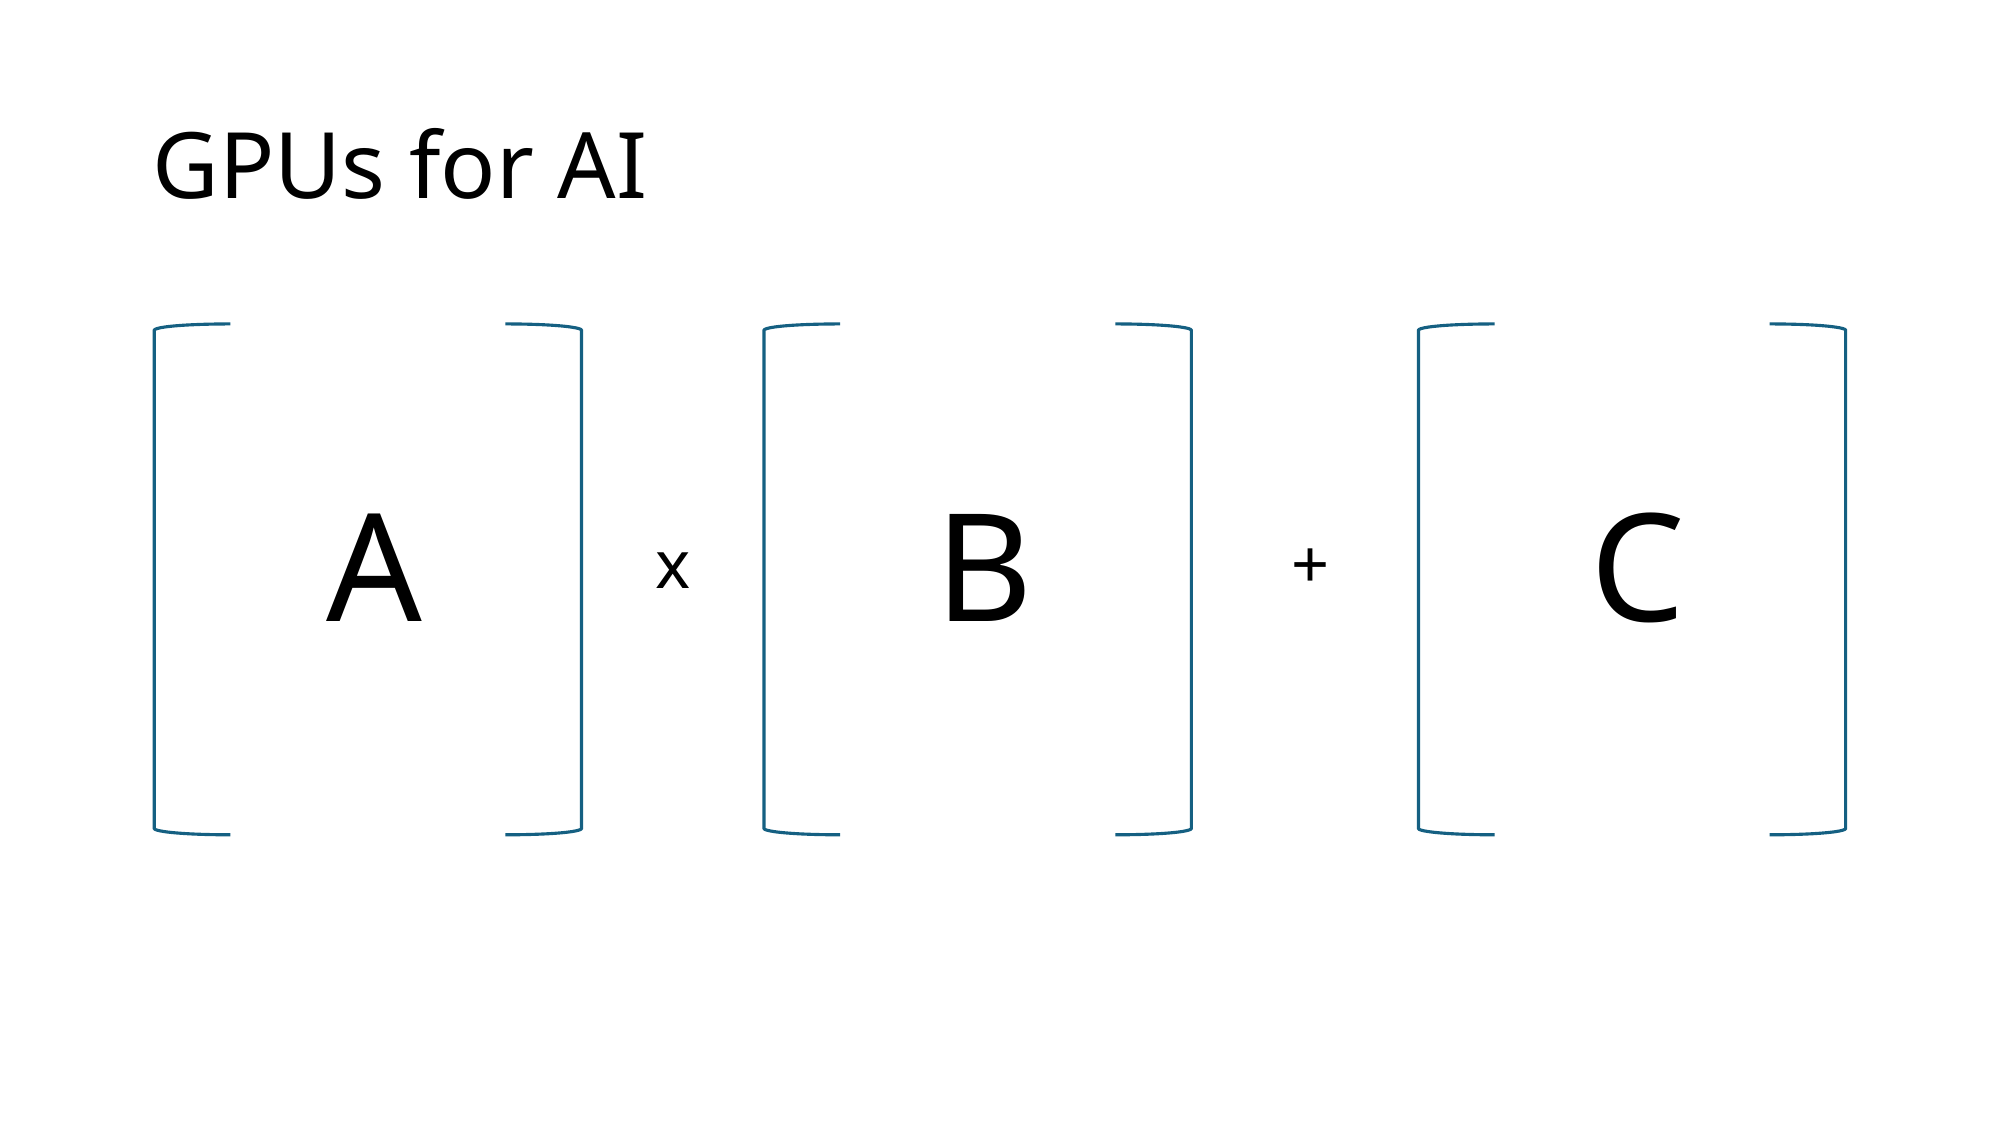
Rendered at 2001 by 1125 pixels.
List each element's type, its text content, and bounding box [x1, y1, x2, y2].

title GPUs for AI [137, 59, 1863, 278]
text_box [153, 323, 582, 836]
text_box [1417, 323, 1847, 836]
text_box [763, 323, 1192, 836]
text_box x [640, 514, 706, 610]
text_box + [1276, 514, 1344, 610]
